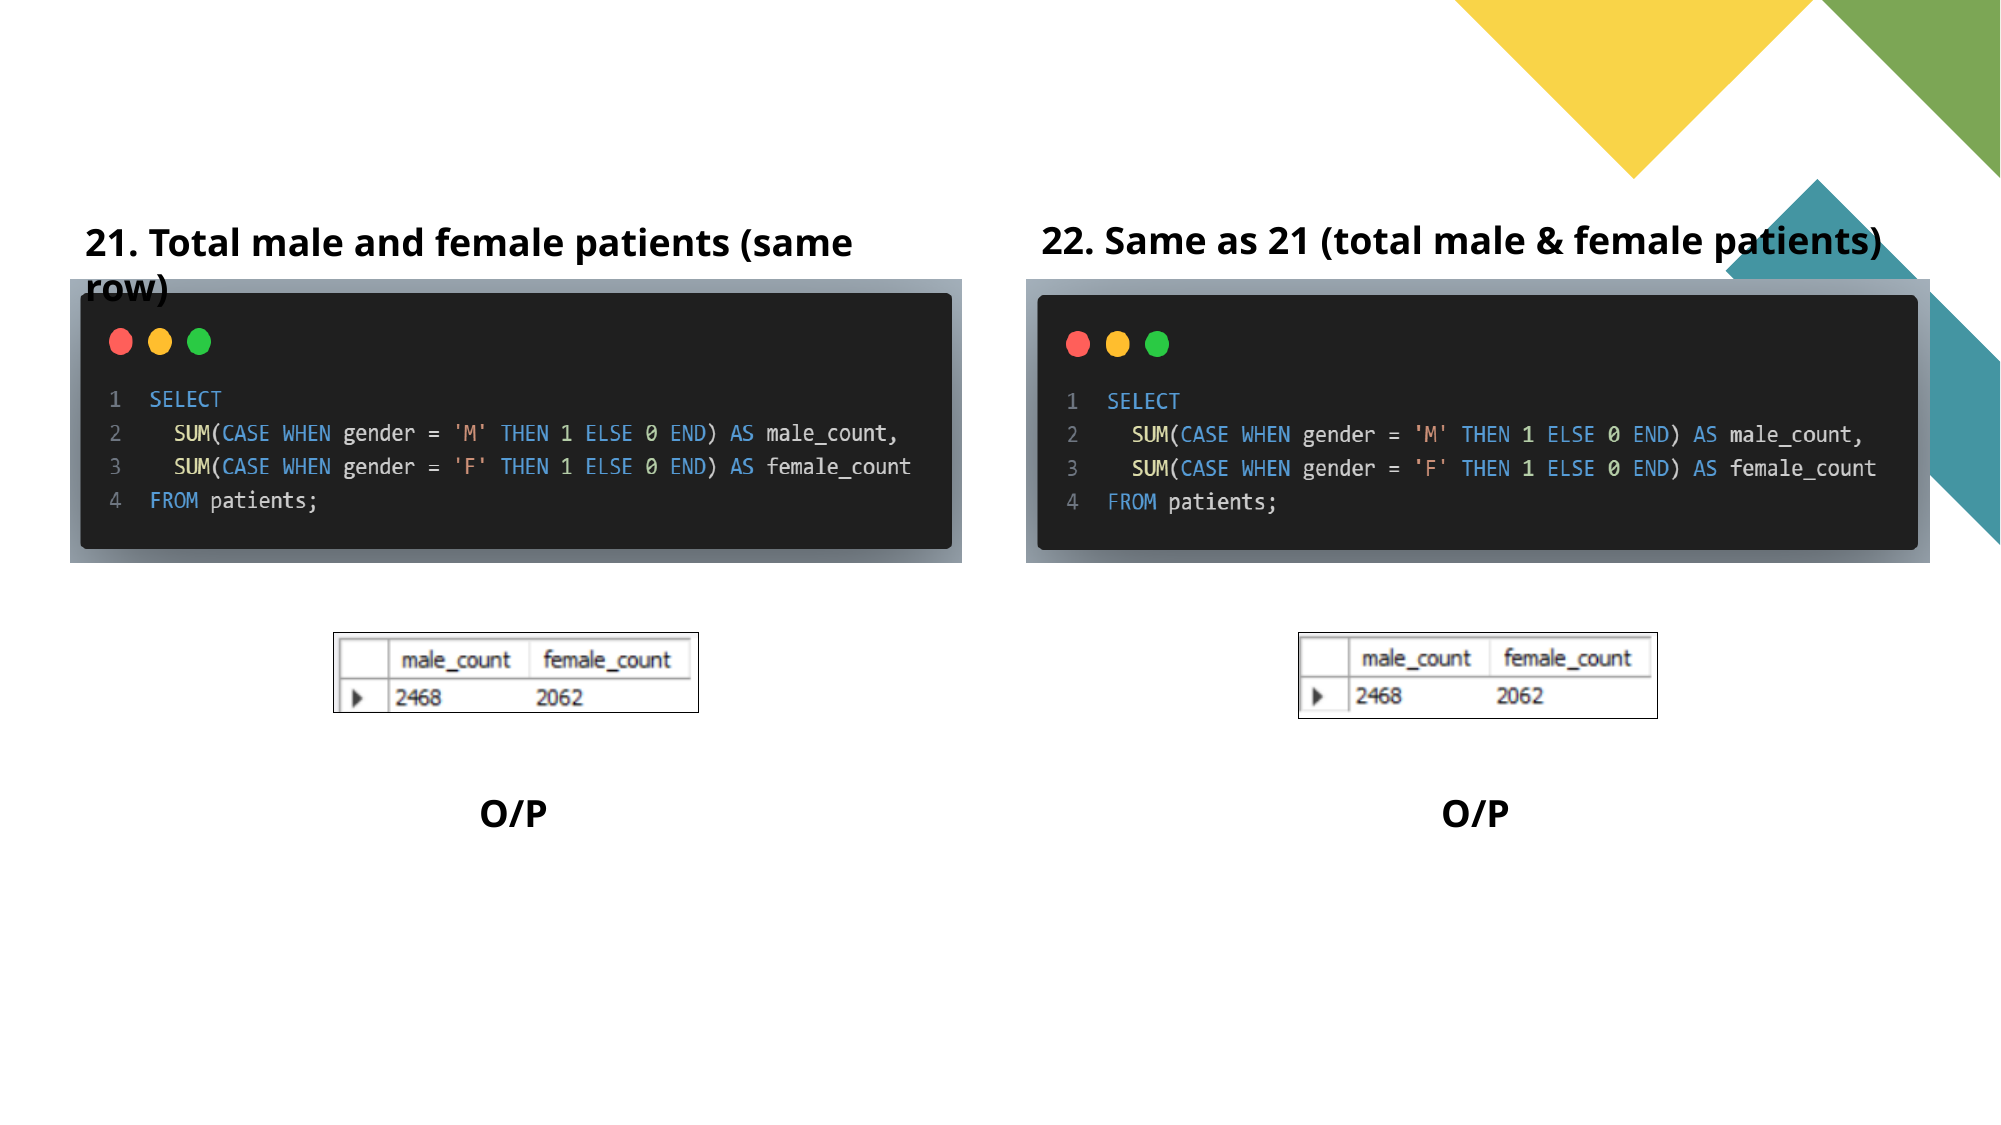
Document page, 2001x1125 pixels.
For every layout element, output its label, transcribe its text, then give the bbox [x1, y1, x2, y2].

picture [1298, 632, 1658, 719]
picture [332, 632, 699, 713]
text_box 21. Total male and female patients (same row) [70, 211, 962, 279]
text_box O/P [464, 783, 568, 843]
text_box O/P [1426, 783, 1530, 843]
picture [1026, 279, 1930, 563]
picture [70, 279, 962, 563]
text_box 22. Same as 21 (total male & female patients) [1026, 209, 1930, 270]
